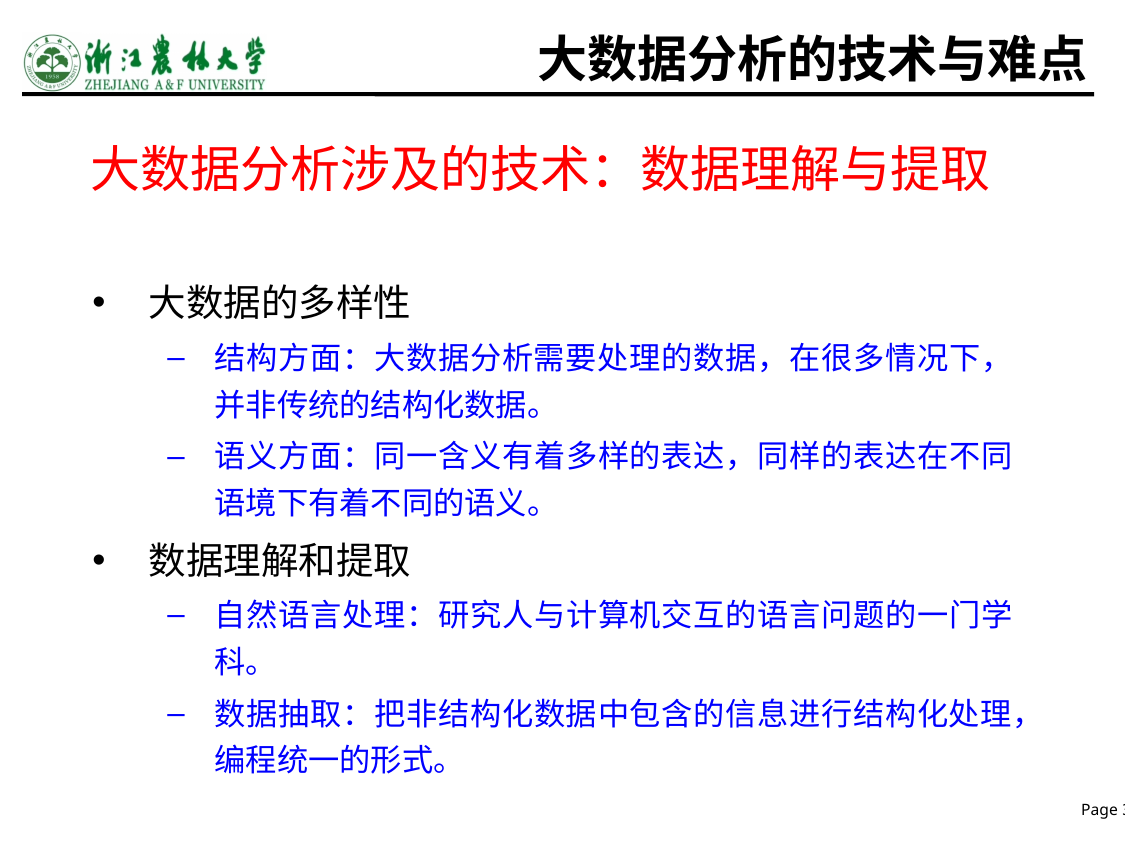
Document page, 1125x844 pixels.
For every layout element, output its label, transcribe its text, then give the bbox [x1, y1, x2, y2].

title 大数据分析的技术与难点 [90, 20, 1103, 161]
text_box 大数据分析涉及的技术：数据理解与提取 [76, 129, 1006, 205]
text_box 大数据的多样性 结构方面：大数据分析需要处理的数据，在很多情况下，并非传统的结构化数据。 语义方面：同一含义有着多样的表达，同样的表达在不同语境下有着不同的语义。 数据理解和提取 自然语言处理：研究人与计算机交互的语言问题的一门学科。 数据抽取：把非结构化数据中包含的信息进行结构化处理，编程统一的形式。 [81, 262, 1024, 767]
text_box [58, 40, 89, 109]
picture [22, 32, 90, 92]
